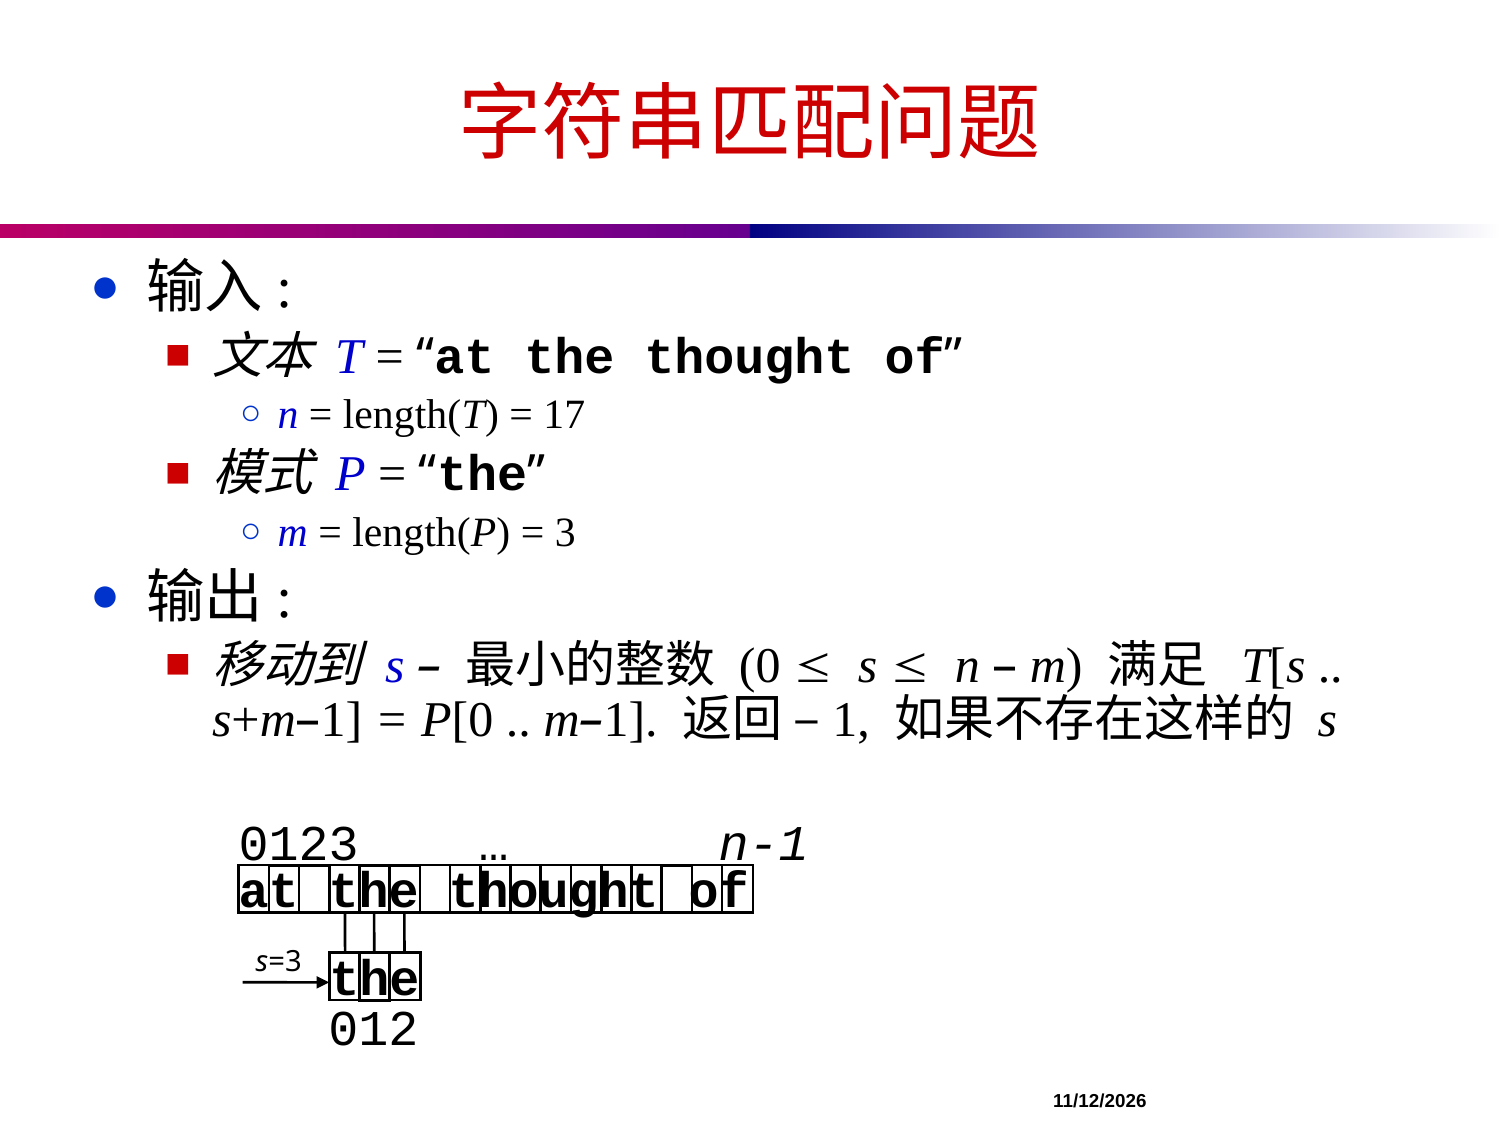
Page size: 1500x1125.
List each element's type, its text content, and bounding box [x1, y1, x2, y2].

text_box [223, 850, 764, 1014]
footer 11/13/2021 [75, 1074, 1425, 1125]
text_box 012 [313, 1023, 434, 1063]
title 字符串匹配问题 [74, 37, 1426, 201]
list 输入: 文本 T = “at the thought of” n = length(T) = 17 模式 P = “the” m = length(P) = 3 输出: 移动到 s – 最小的整数 (0 £ s £ n – m) 满足 T[s .. s+m–1] = P[0 .. m–1]. 返回 –1, 如果不存在这样的 s [74, 249, 1426, 801]
text_box 0123 … n-1 [223, 802, 824, 878]
